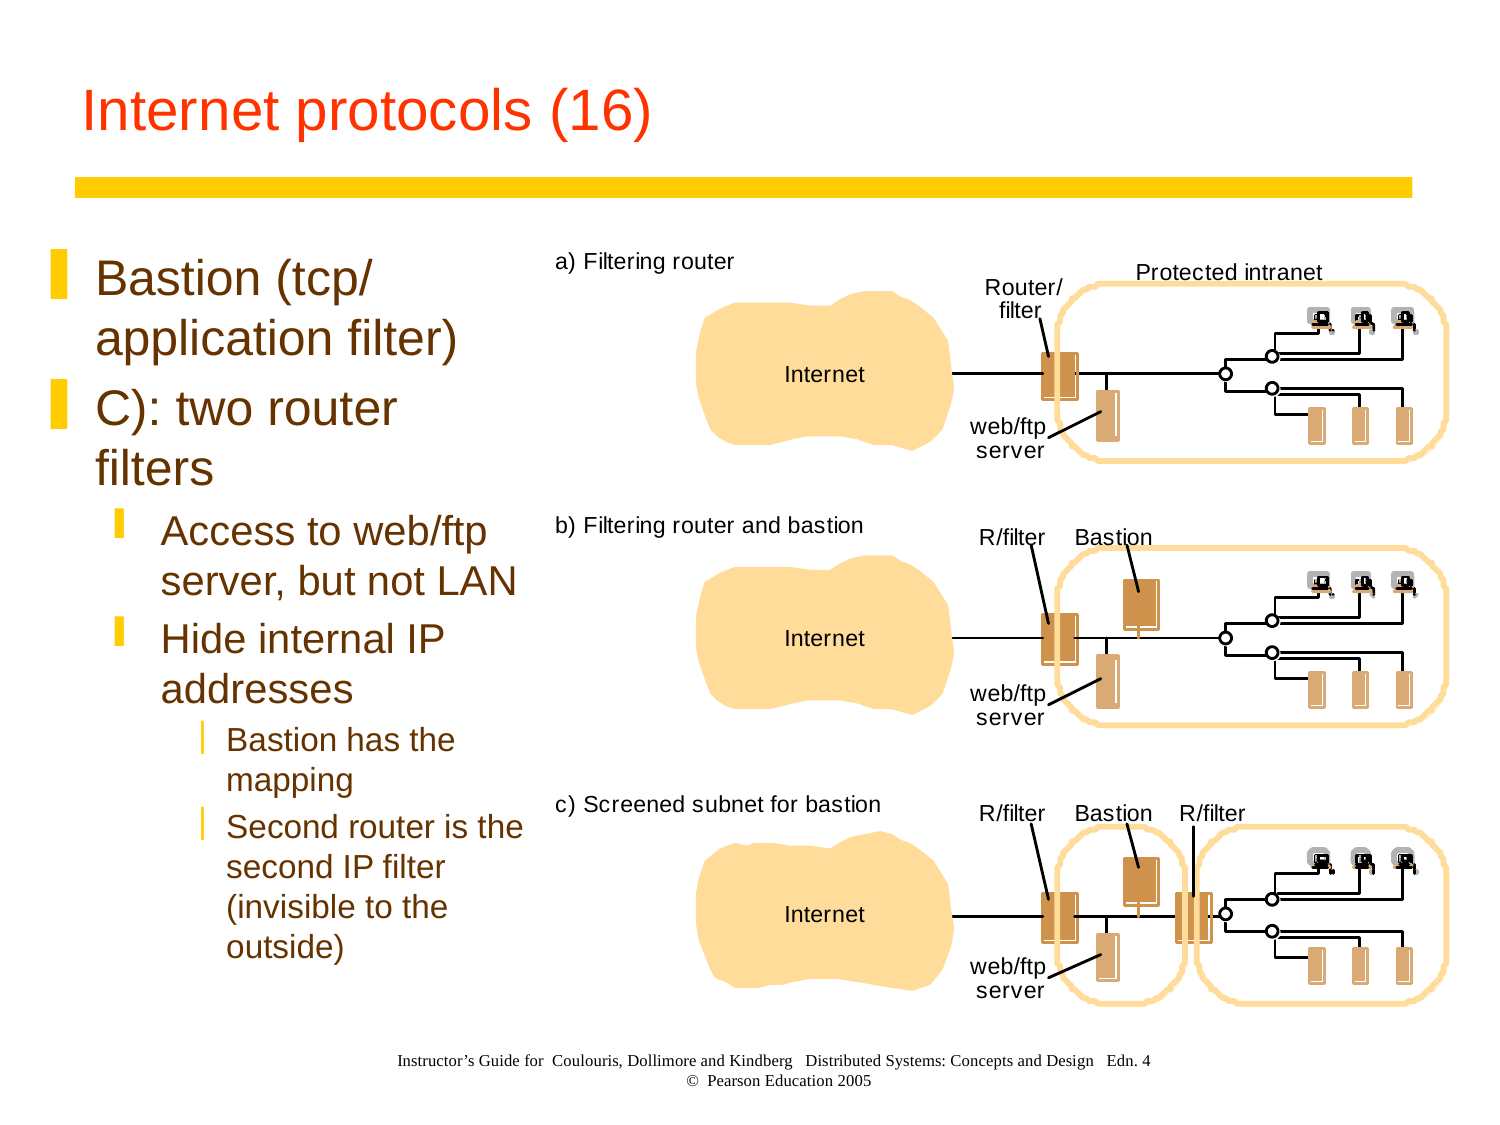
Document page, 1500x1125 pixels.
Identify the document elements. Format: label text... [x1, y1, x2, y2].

title Internet protocols (16) [66, 37, 1413, 151]
footer Instructor’s Guide for Coulouris, Dollimore and Kindberg Distributed Systems: Concepts and Design Edn. 4 © Pearson Education 2005 [324, 1049, 1238, 1098]
picture [551, 248, 1453, 1010]
list Bastion (tcp/ application filter) C): two router filters Access to web/ftp server, but not LAN Hide internal IP addresses Bastion has the mapping Second router is the second IP filter (invisible to the outside) [23, 237, 544, 1041]
